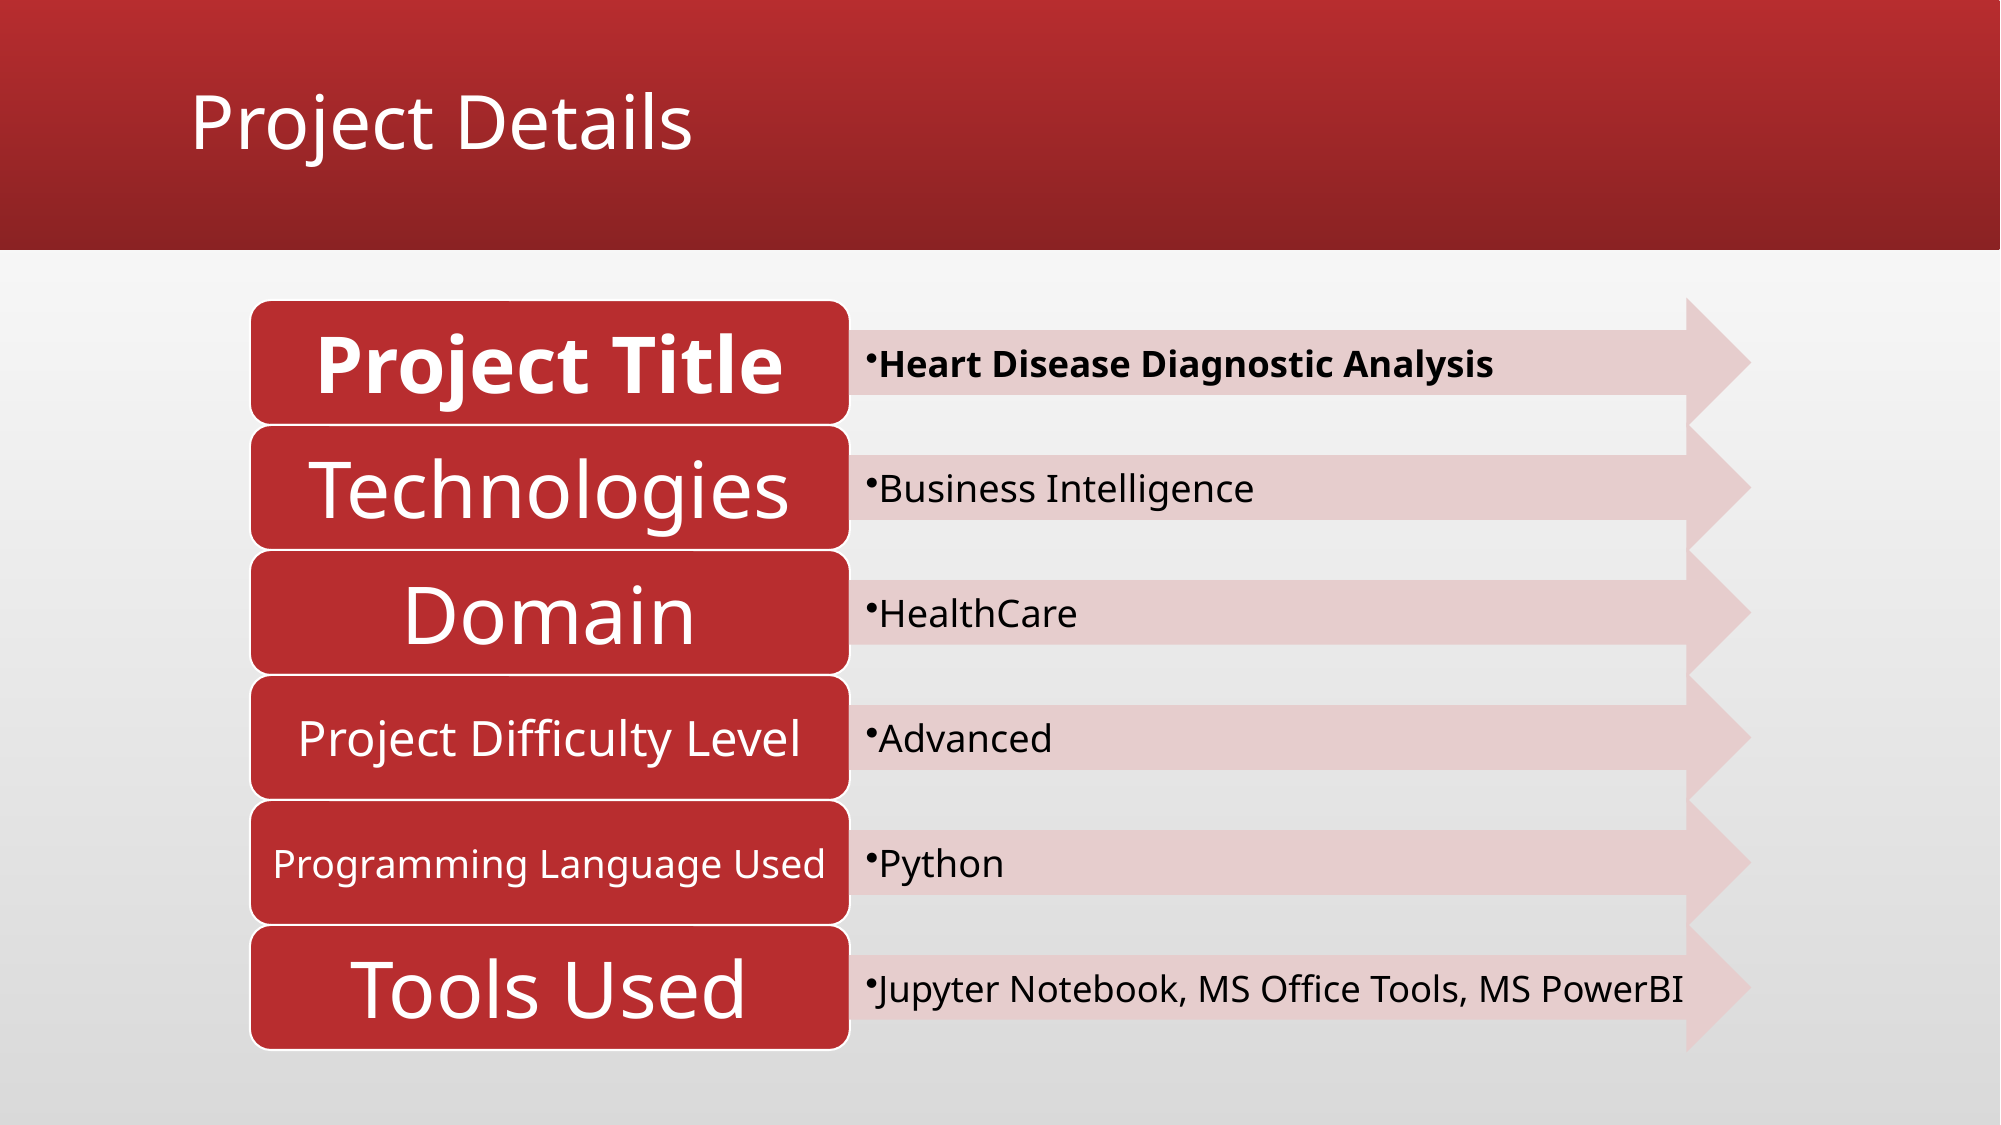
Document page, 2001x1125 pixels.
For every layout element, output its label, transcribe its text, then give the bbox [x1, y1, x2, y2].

title Project Details [174, 16, 1825, 234]
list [249, 299, 1750, 1050]
